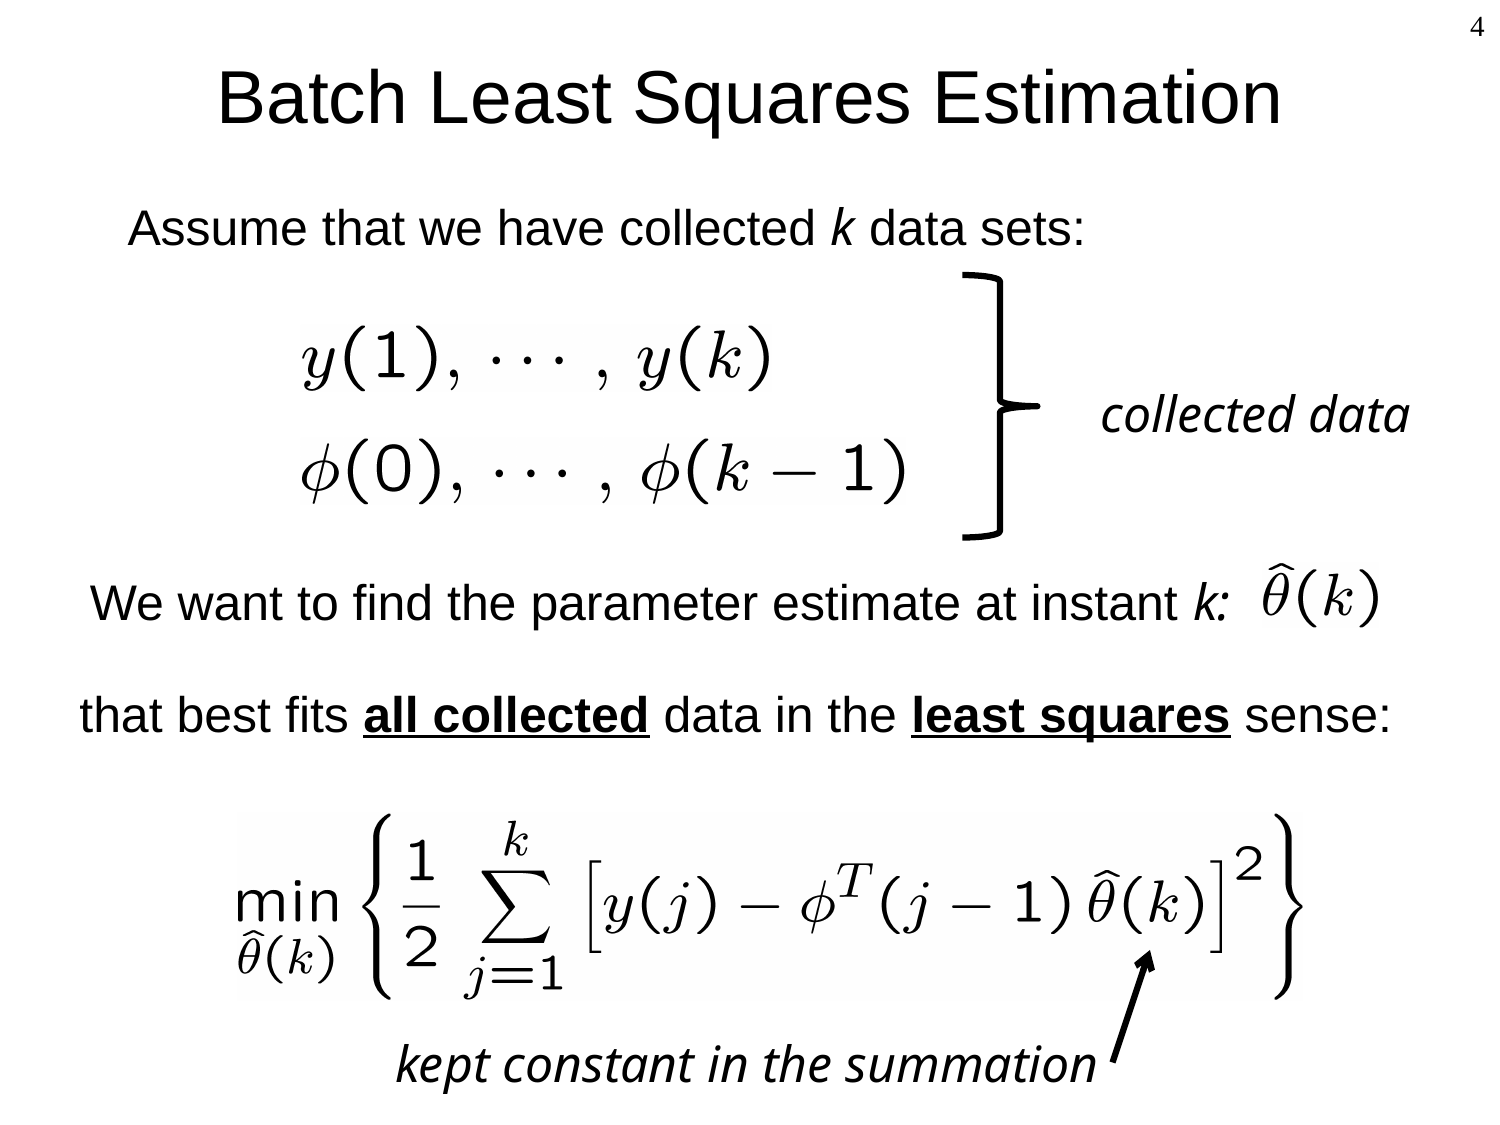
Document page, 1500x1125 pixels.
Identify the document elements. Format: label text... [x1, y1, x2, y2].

text_box that best fits all collected data in the least squares sense: [64, 674, 1407, 750]
slide_number 4 [1388, 0, 1500, 76]
text_box kept constant in the summation [380, 1024, 1115, 1100]
text_box [962, 275, 1038, 538]
title Batch Least Squares Estimation [112, 0, 1388, 187]
text_box collected data [1085, 374, 1440, 450]
text_box We want to find the parameter estimate at instant k: [75, 562, 1450, 800]
list Assume that we have collected k data sets: [112, 187, 1401, 338]
picture [1262, 562, 1380, 629]
picture [299, 324, 772, 393]
picture [237, 812, 1303, 1001]
picture [299, 437, 906, 505]
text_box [1074, 987, 1188, 1026]
